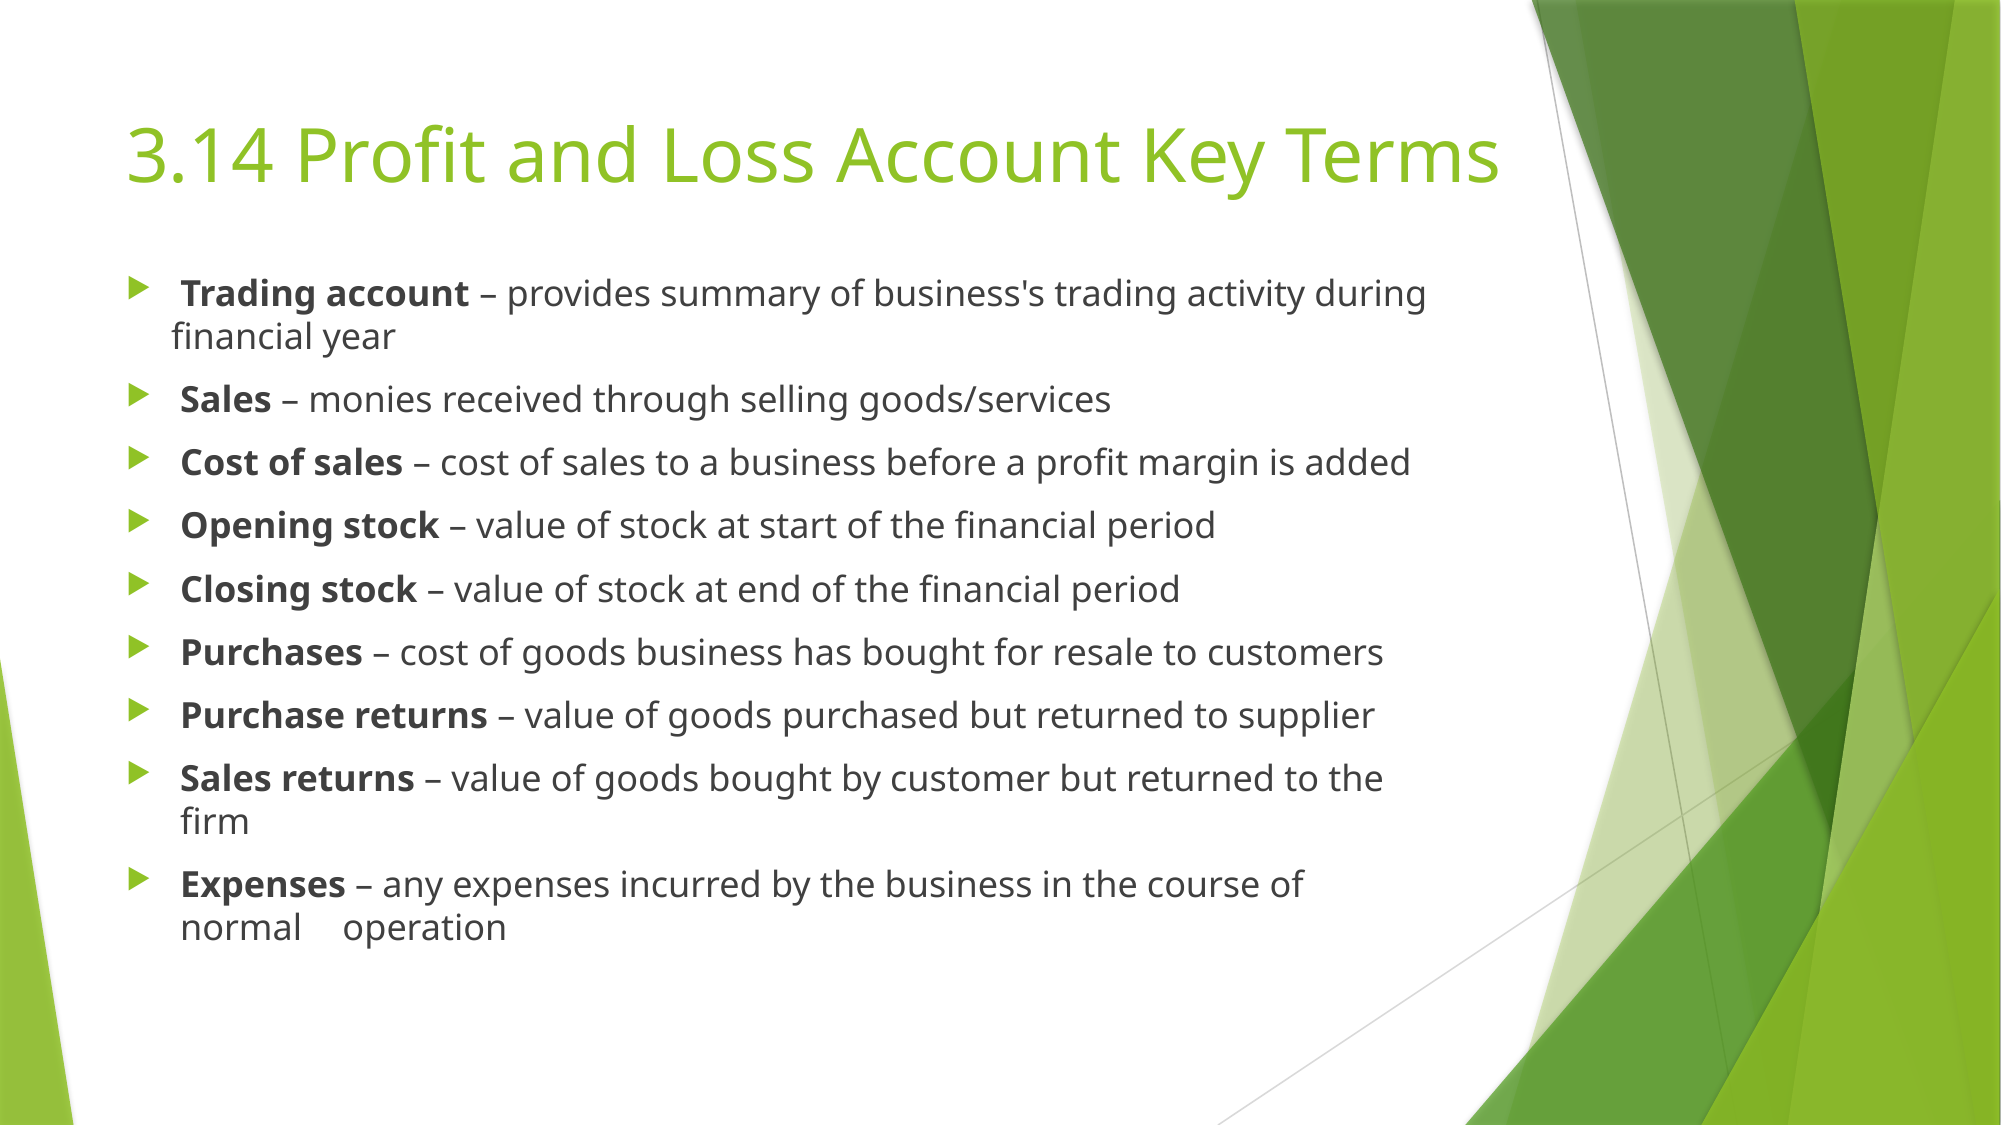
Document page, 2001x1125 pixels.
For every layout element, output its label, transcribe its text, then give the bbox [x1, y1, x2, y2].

title 3.14 Profit and Loss Account Key Terms [111, 99, 1522, 214]
list Trading account – provides summary of business's trading activity during financial year Sales – monies received through selling goods/services Cost of sales – cost of sales to a business before a profit margin is added Opening stock – value of stock at start of the financial period Closing stock – value of stock at end of the financial period Purchases – cost of goods business has bought for resale to customers Purchase returns – value of goods purchased but returned to supplier Sales returns – value of goods bought by customer but returned to the firm Expenses – any expenses incurred by the business in the course of normal operation [111, 263, 1446, 991]
